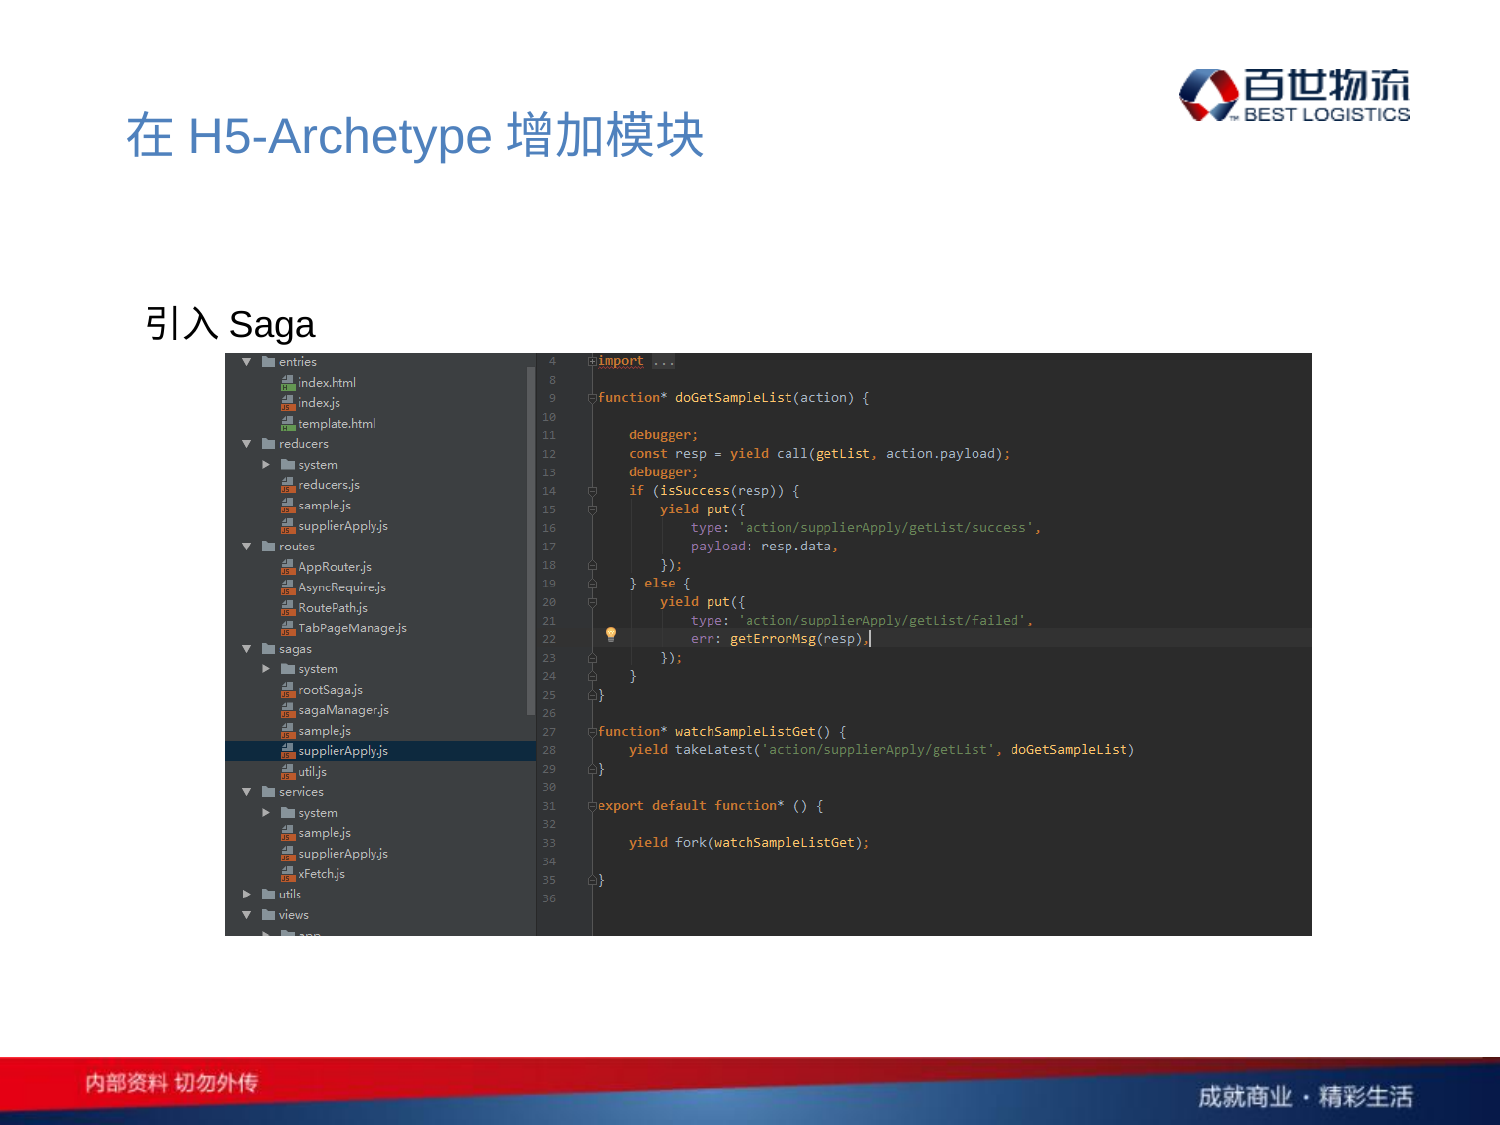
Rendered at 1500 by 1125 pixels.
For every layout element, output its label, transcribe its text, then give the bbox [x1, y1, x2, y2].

picture [0, 1057, 1500, 1125]
text_box 引入Saga [129, 293, 626, 353]
text_box 在H5-Archetype增加模块 [110, 96, 830, 171]
picture [1179, 69, 1410, 121]
picture [225, 353, 1312, 936]
